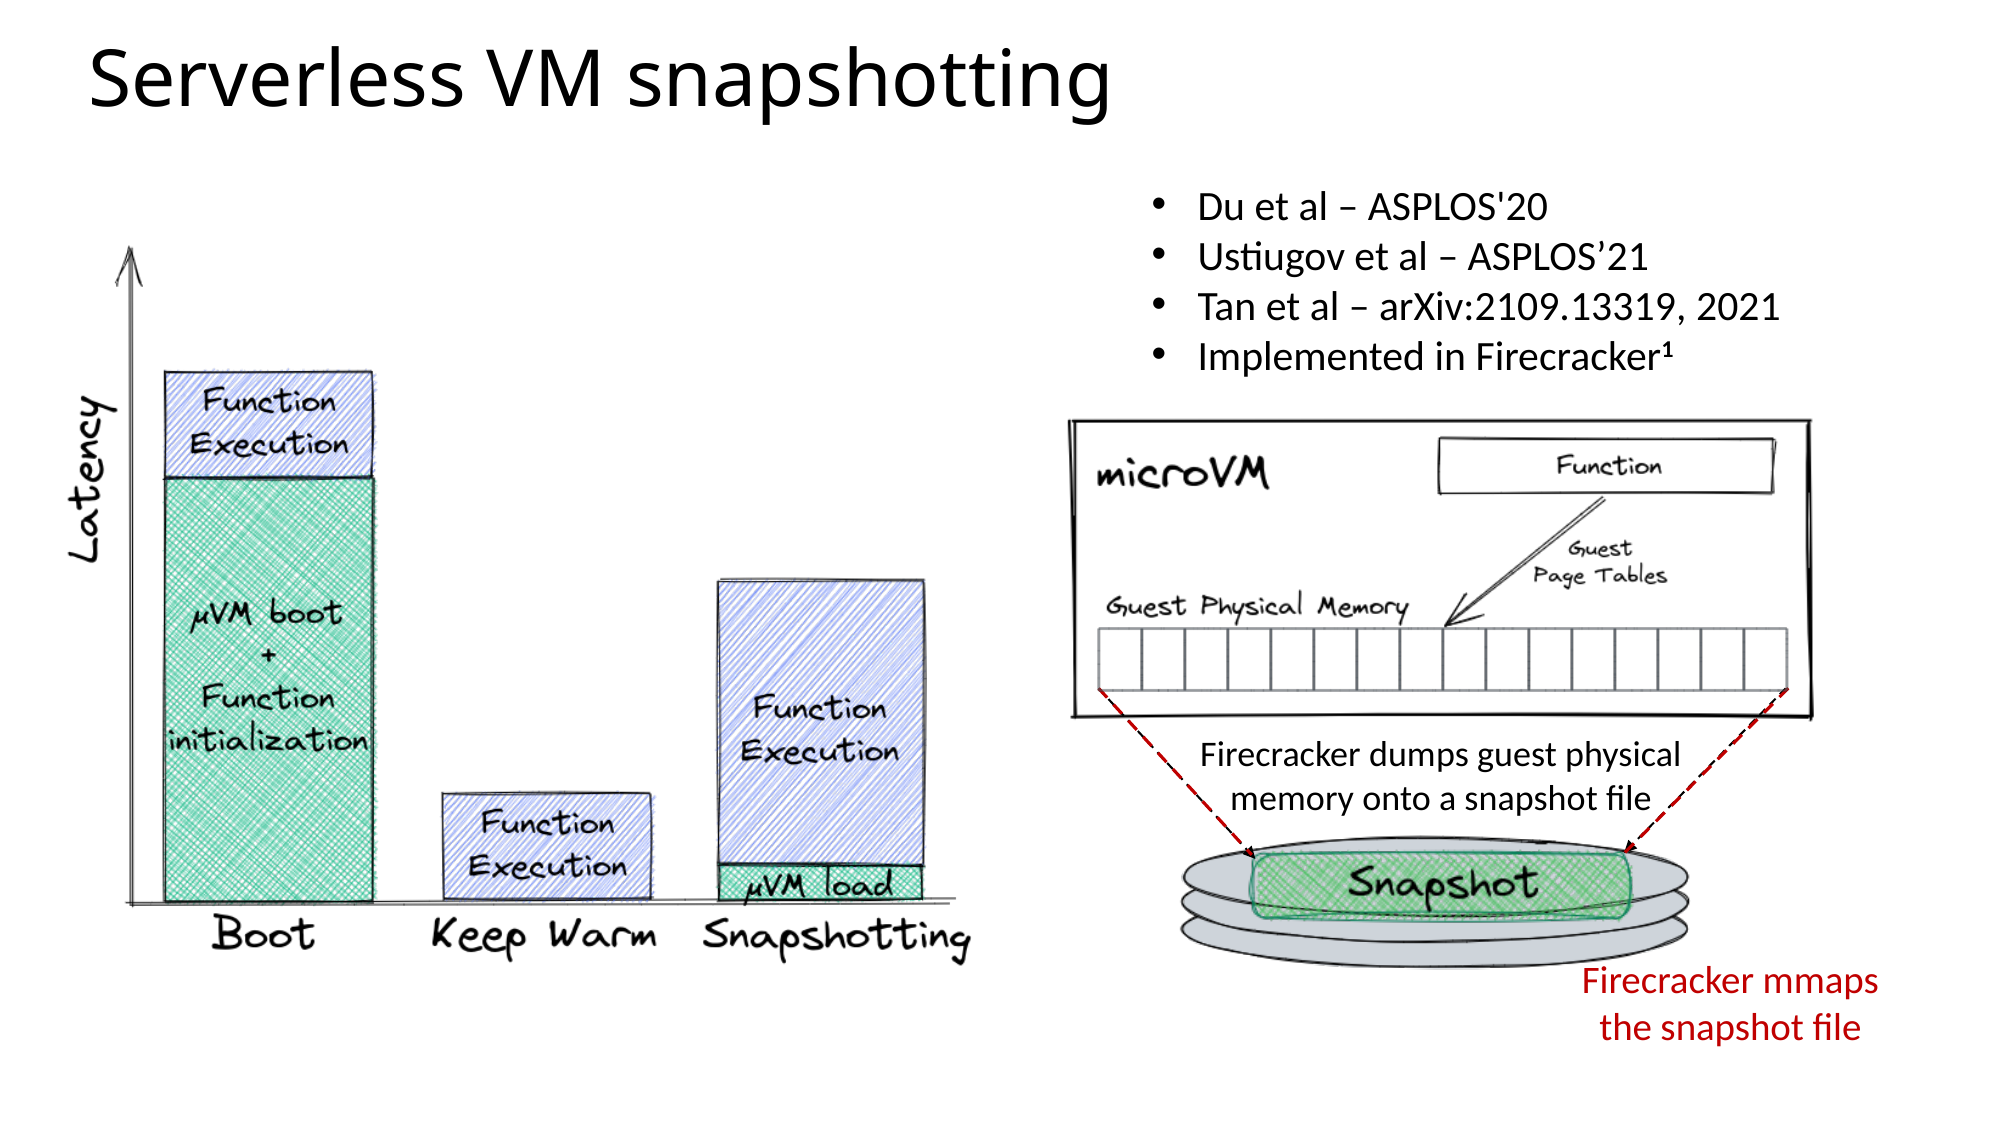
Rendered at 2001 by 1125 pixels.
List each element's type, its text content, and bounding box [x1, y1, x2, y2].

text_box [1624, 731, 1789, 853]
text_box Du et al – ASPLOS'20 Ustiugov et al – ASPLOS’21 Tan et al – arXiv:2109.13319, 2021 Implemented in Firecracker1 [1135, 171, 1822, 387]
text_box Firecracker mmaps the snapshot file [1560, 947, 1901, 1056]
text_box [1098, 731, 1252, 855]
picture [1169, 825, 1702, 981]
title Serverless VM snapshotting [68, 18, 1932, 144]
picture [1060, 408, 1822, 731]
text_box Firecracker dumps guest physical memory onto a snapshot file [1256, 731, 1624, 825]
picture [46, 236, 984, 974]
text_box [1098, 731, 1256, 859]
